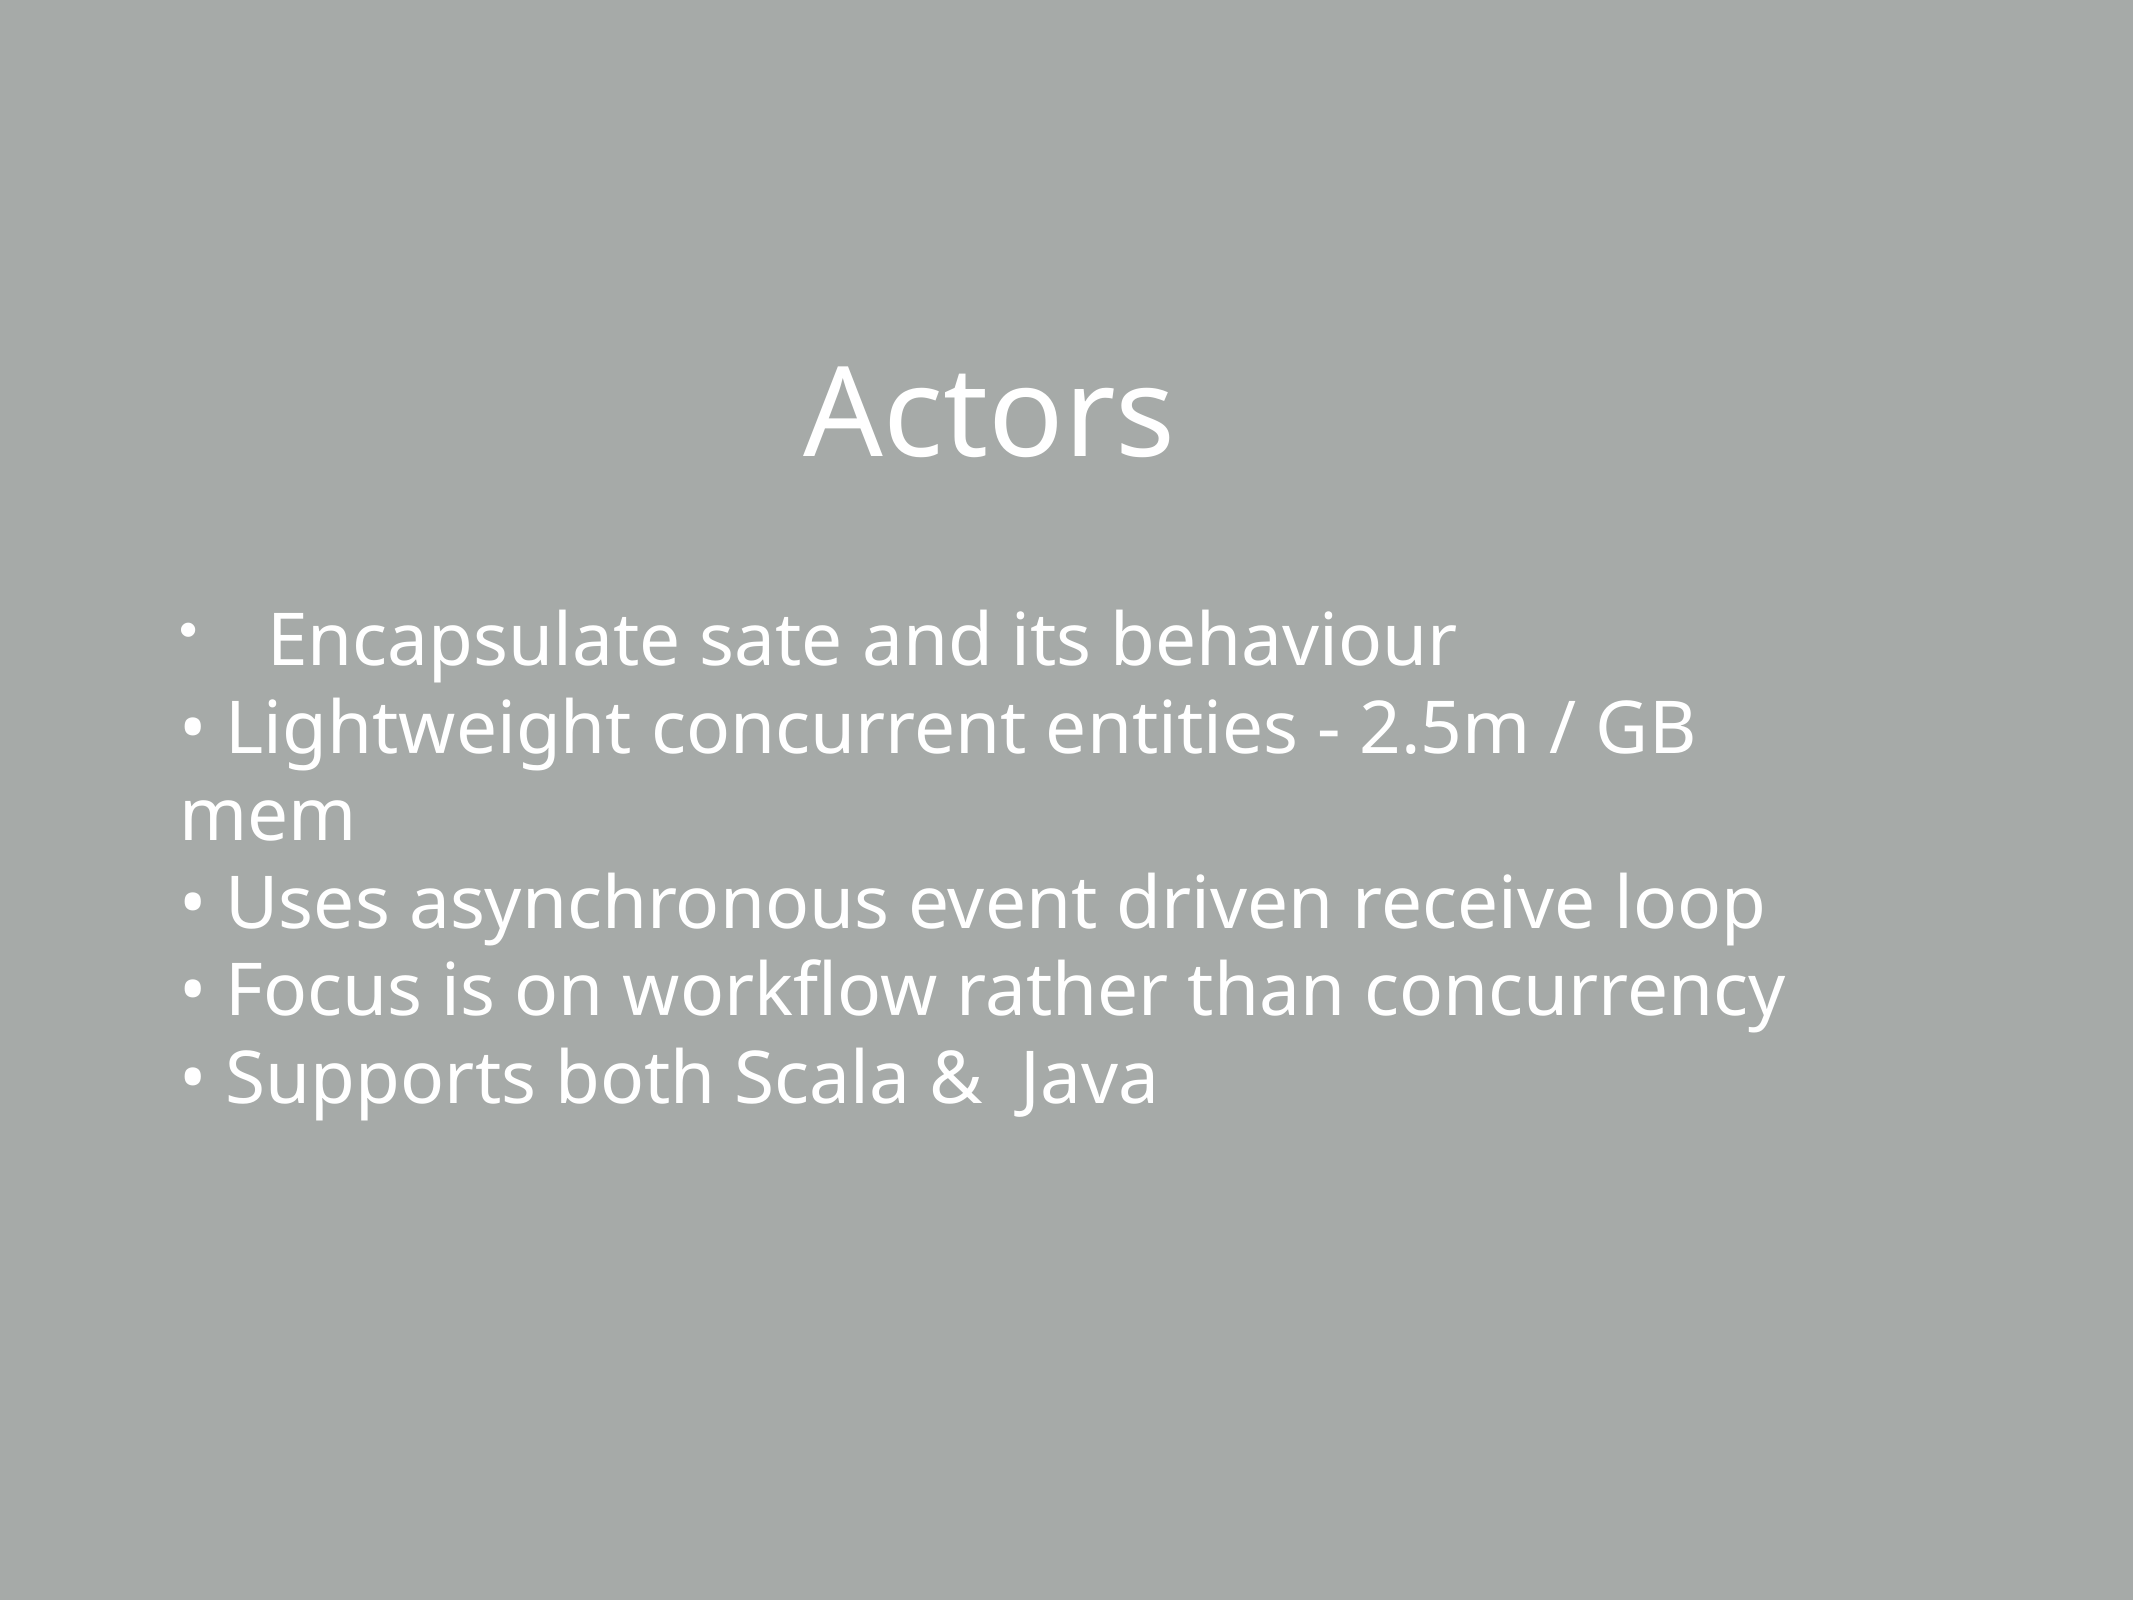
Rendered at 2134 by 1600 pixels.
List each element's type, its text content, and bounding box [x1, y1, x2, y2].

title Actors [551, 95, 1429, 482]
list Encapsulate sate and its behaviour • Lightweight concurrent entities - 2.5m / GB mem • Uses asynchronous event driven receive loop • Focus is on workflow rather than concurrency • Supports both Scala & Java [178, 592, 1864, 1250]
